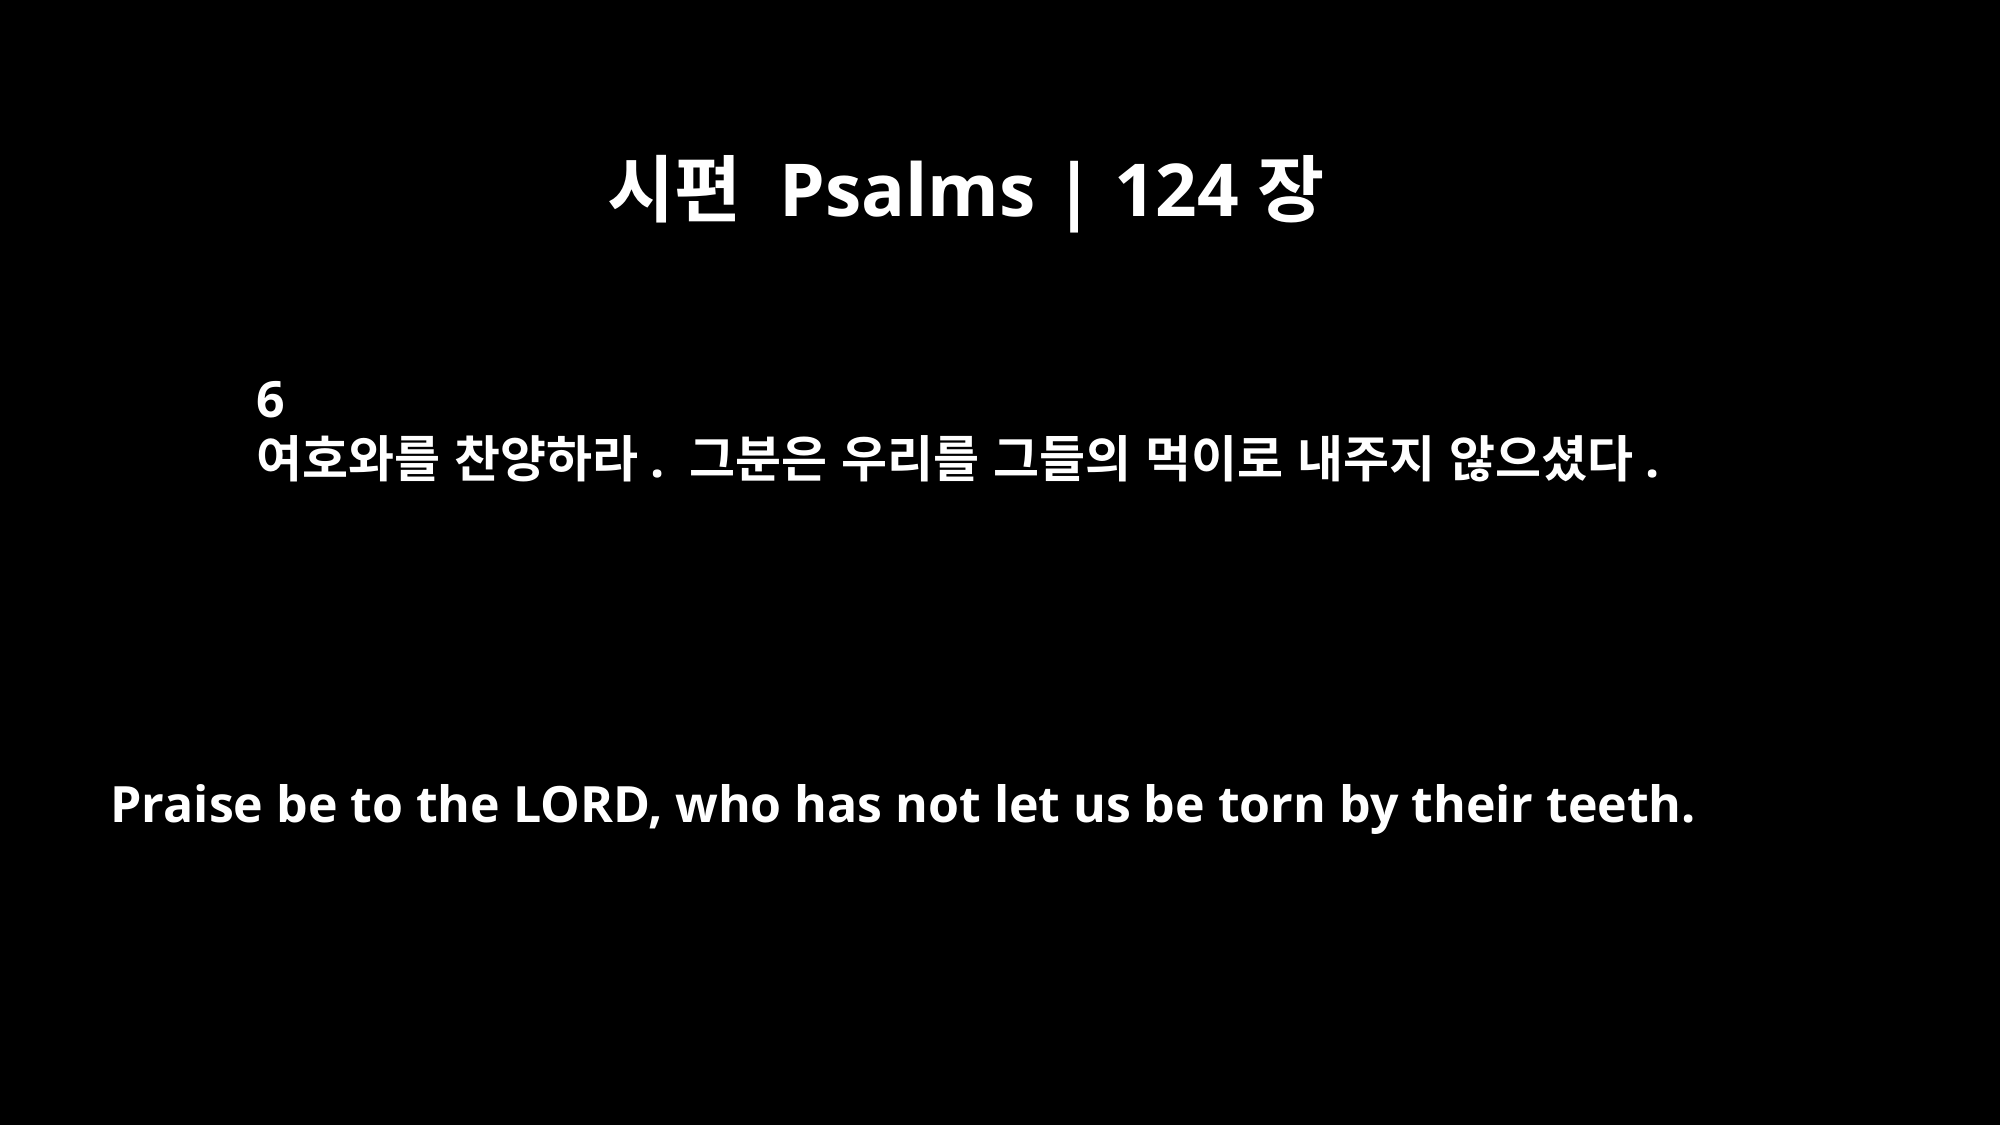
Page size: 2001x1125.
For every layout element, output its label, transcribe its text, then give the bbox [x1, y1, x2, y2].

text_box 시편 Psalms | 124장 [592, 136, 1340, 239]
text_box 6 여호와를 찬양하라. 그분은 우리를 그들의 먹이로 내주지 않으셨다. [241, 359, 1676, 495]
text_box Praise be to the LORD, who has not let us be torn by their teeth. [95, 764, 1712, 840]
